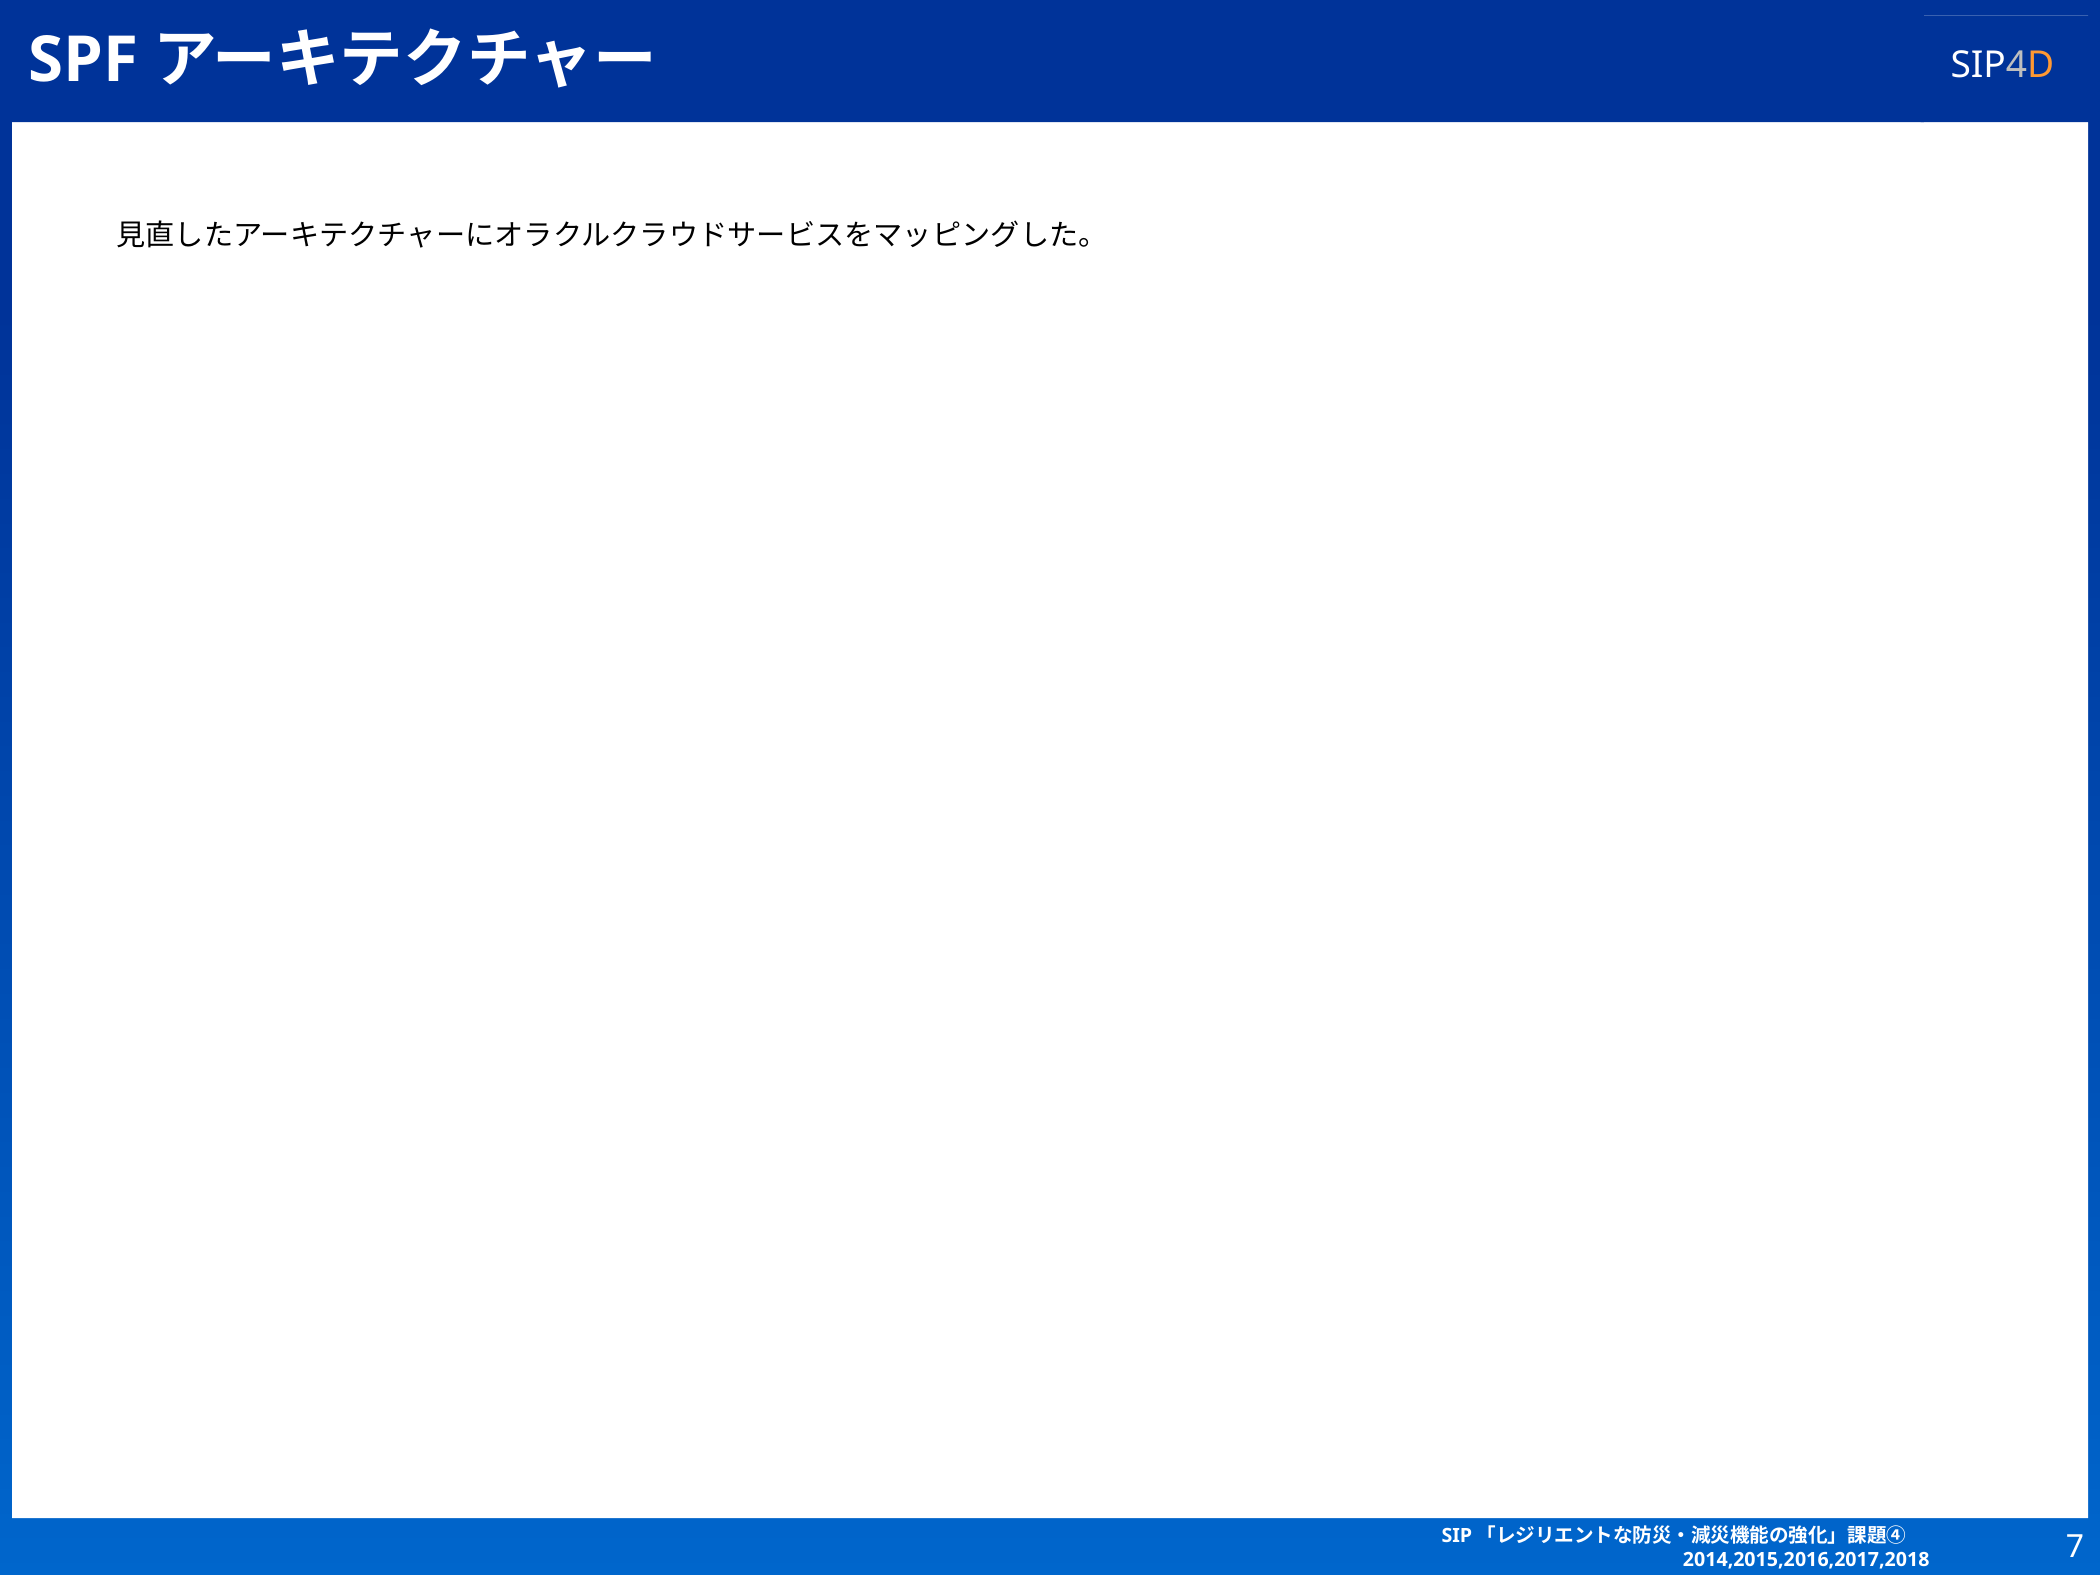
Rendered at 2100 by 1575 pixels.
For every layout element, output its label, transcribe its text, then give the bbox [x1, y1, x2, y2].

text_box 見直したアーキテクチャーにオラクルクラウドサービスをマッピングした。 [101, 208, 1123, 259]
footer SIP「レジリエントな防災・減災機能の強化」課題④ 2014,2015,2016,2017,2018 [1411, 1518, 1936, 1575]
slide_number 6 [1936, 1518, 2099, 1575]
title SPFアーキテクチャー [10, 0, 1924, 123]
